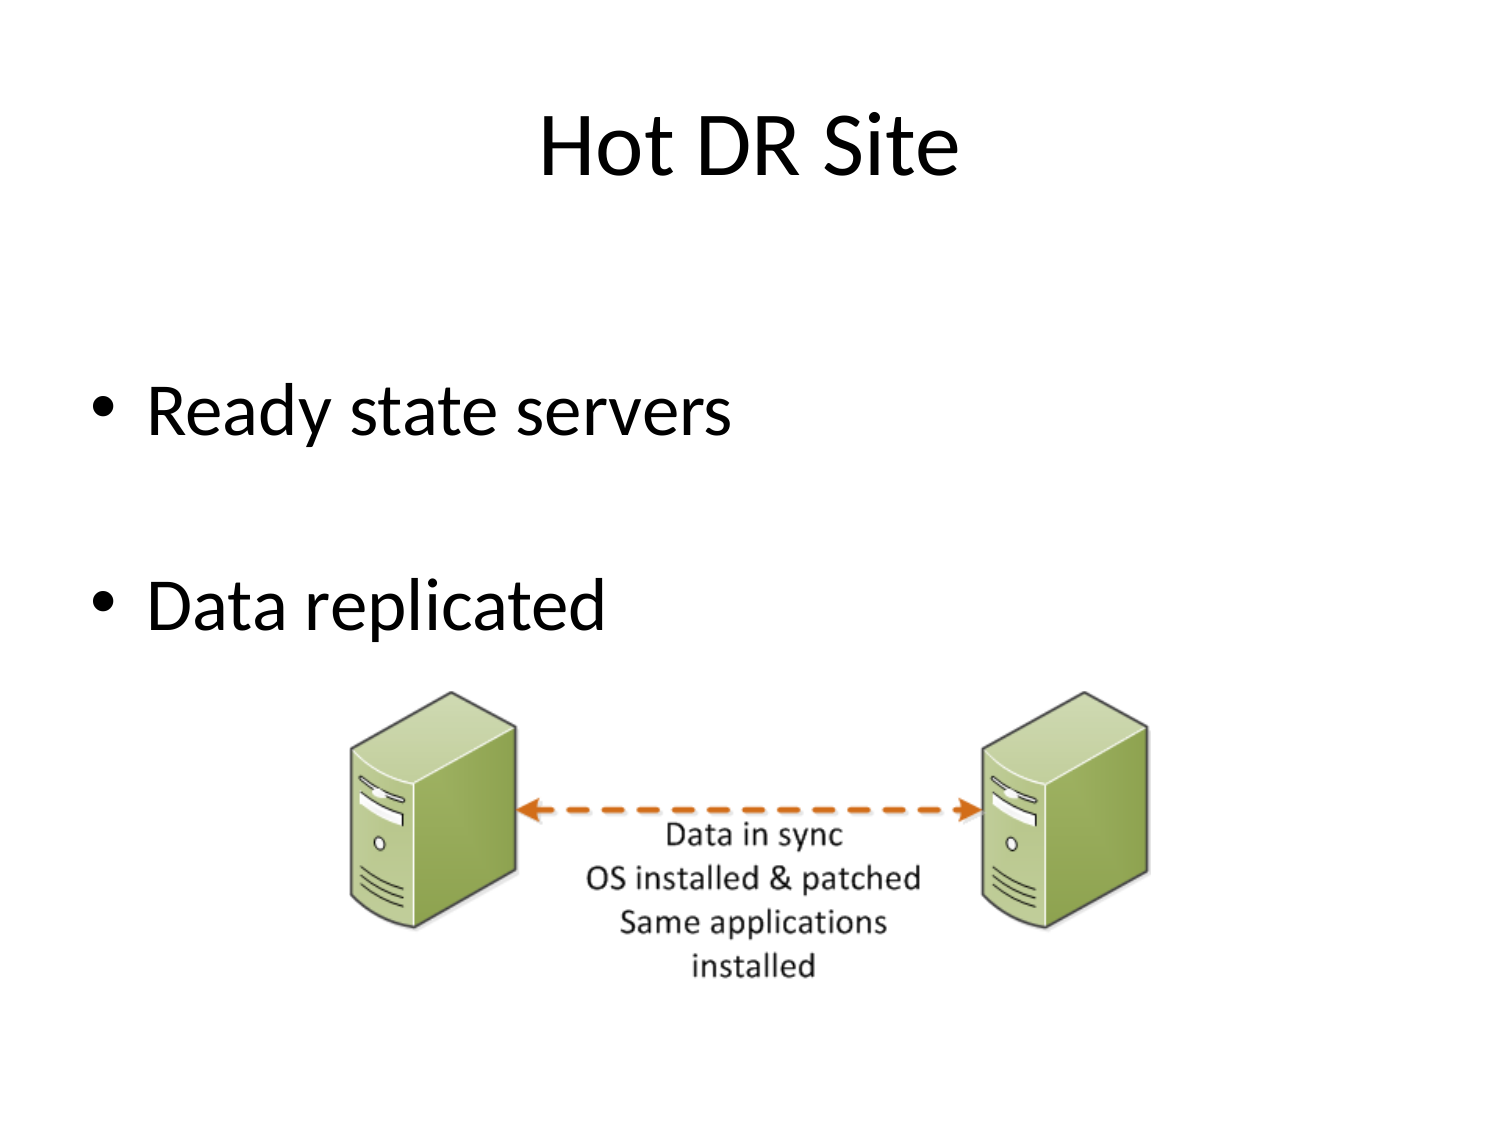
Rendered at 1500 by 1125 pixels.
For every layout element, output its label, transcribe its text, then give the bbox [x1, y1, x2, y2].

picture [348, 690, 1151, 988]
list Ready state servers Data replicated [75, 262, 1425, 1005]
title Hot DR Site [75, 45, 1425, 233]
